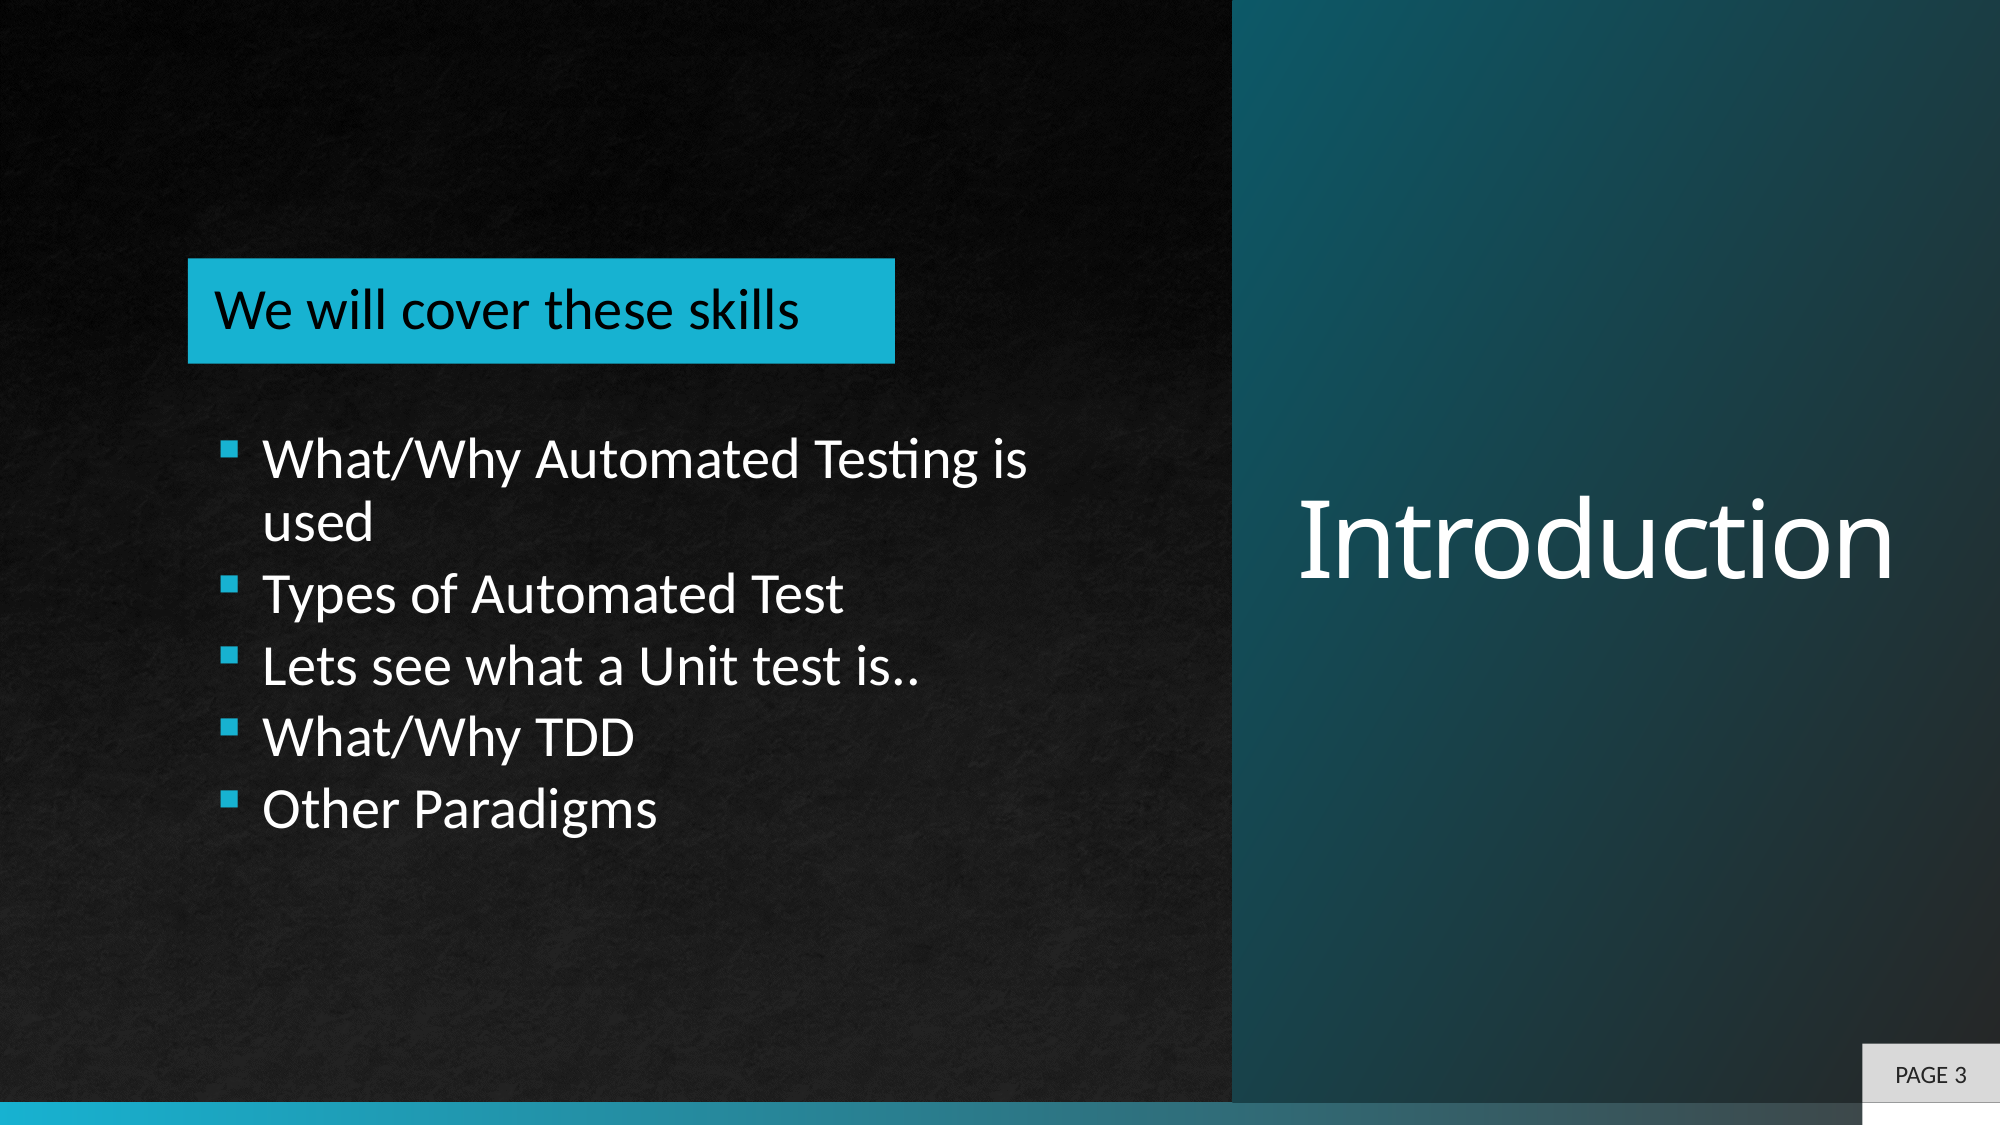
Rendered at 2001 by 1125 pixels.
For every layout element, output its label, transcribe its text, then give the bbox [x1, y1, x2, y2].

title Introduction [1232, 0, 2000, 1103]
picture [0, 0, 1232, 1103]
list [137, 59, 1148, 1042]
slide_number PAGE 3 [1862, 1043, 2000, 1103]
